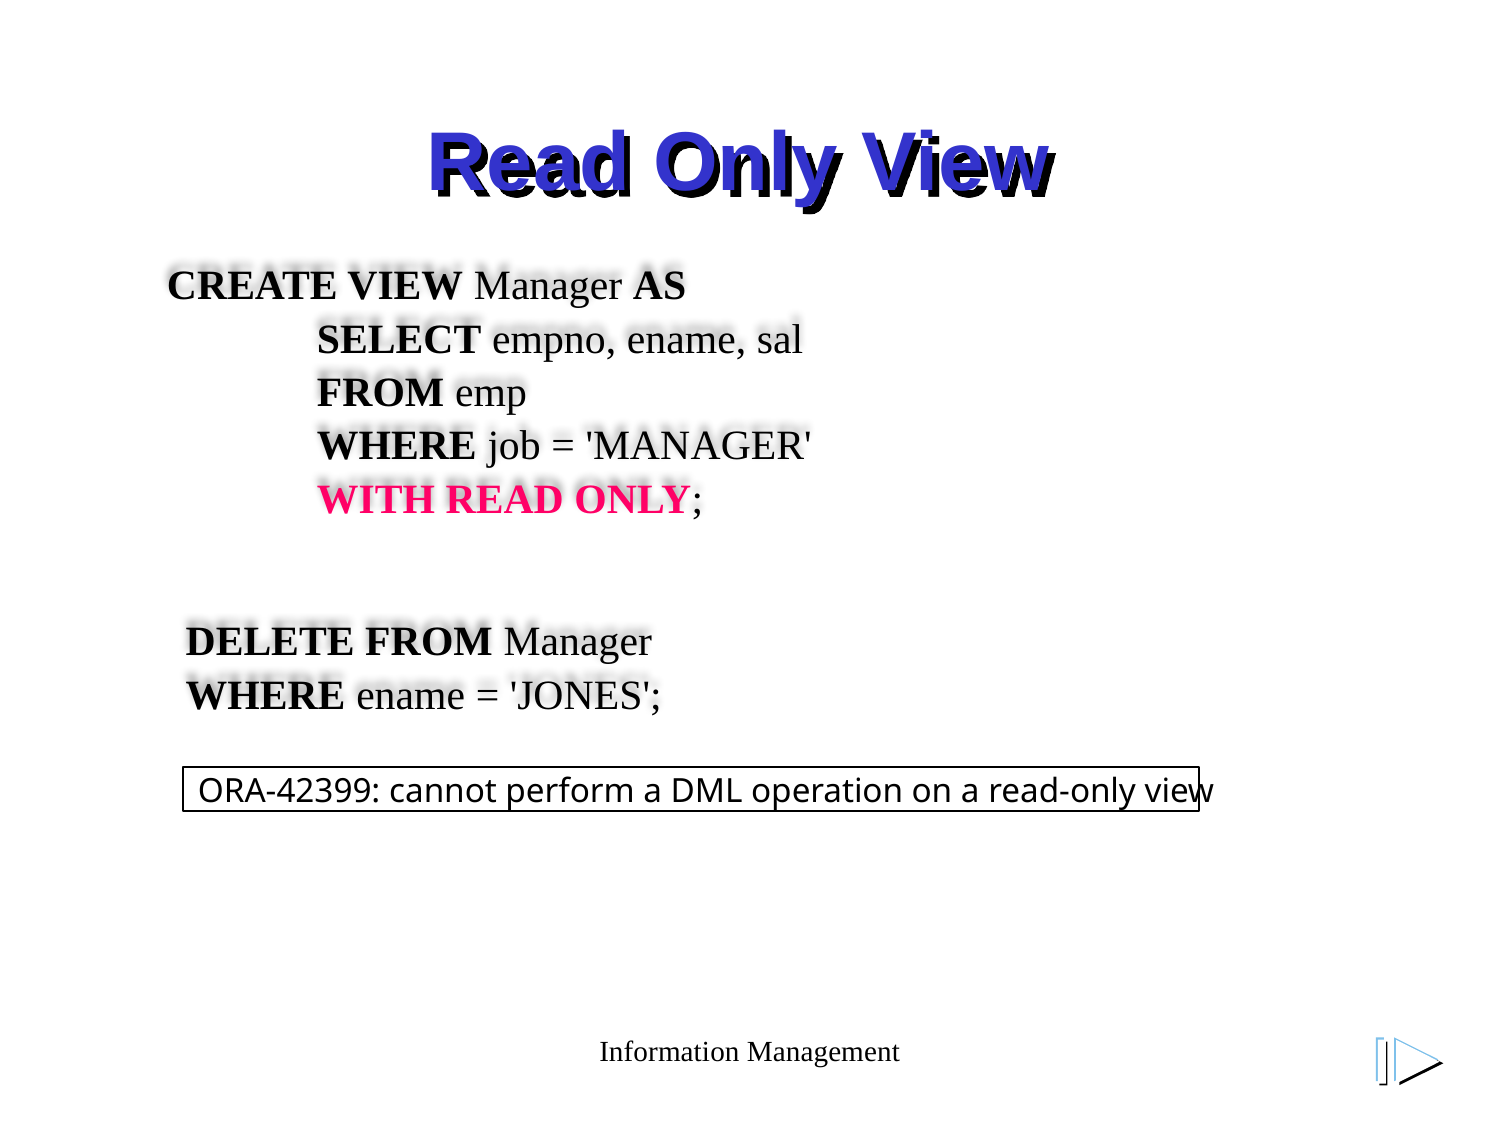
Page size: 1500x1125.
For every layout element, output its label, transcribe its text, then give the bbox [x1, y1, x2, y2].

text_box ORA-42399: cannot perform a DML operation on a read-only view [182, 761, 1282, 817]
text_box [182, 766, 1199, 812]
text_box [1375, 1037, 1444, 1086]
footer Information Management [512, 1024, 988, 1101]
list CREATE VIEW Manager AS SELECT empno, ename, sal FROM emp WHERE job = 'MANAGER' WITH READ ONLY; DELETE FROM Manager WHERE ename = 'JONES'; [151, 255, 1364, 910]
text_box [131, 772, 642, 1011]
title Read Only View [112, 99, 1388, 288]
